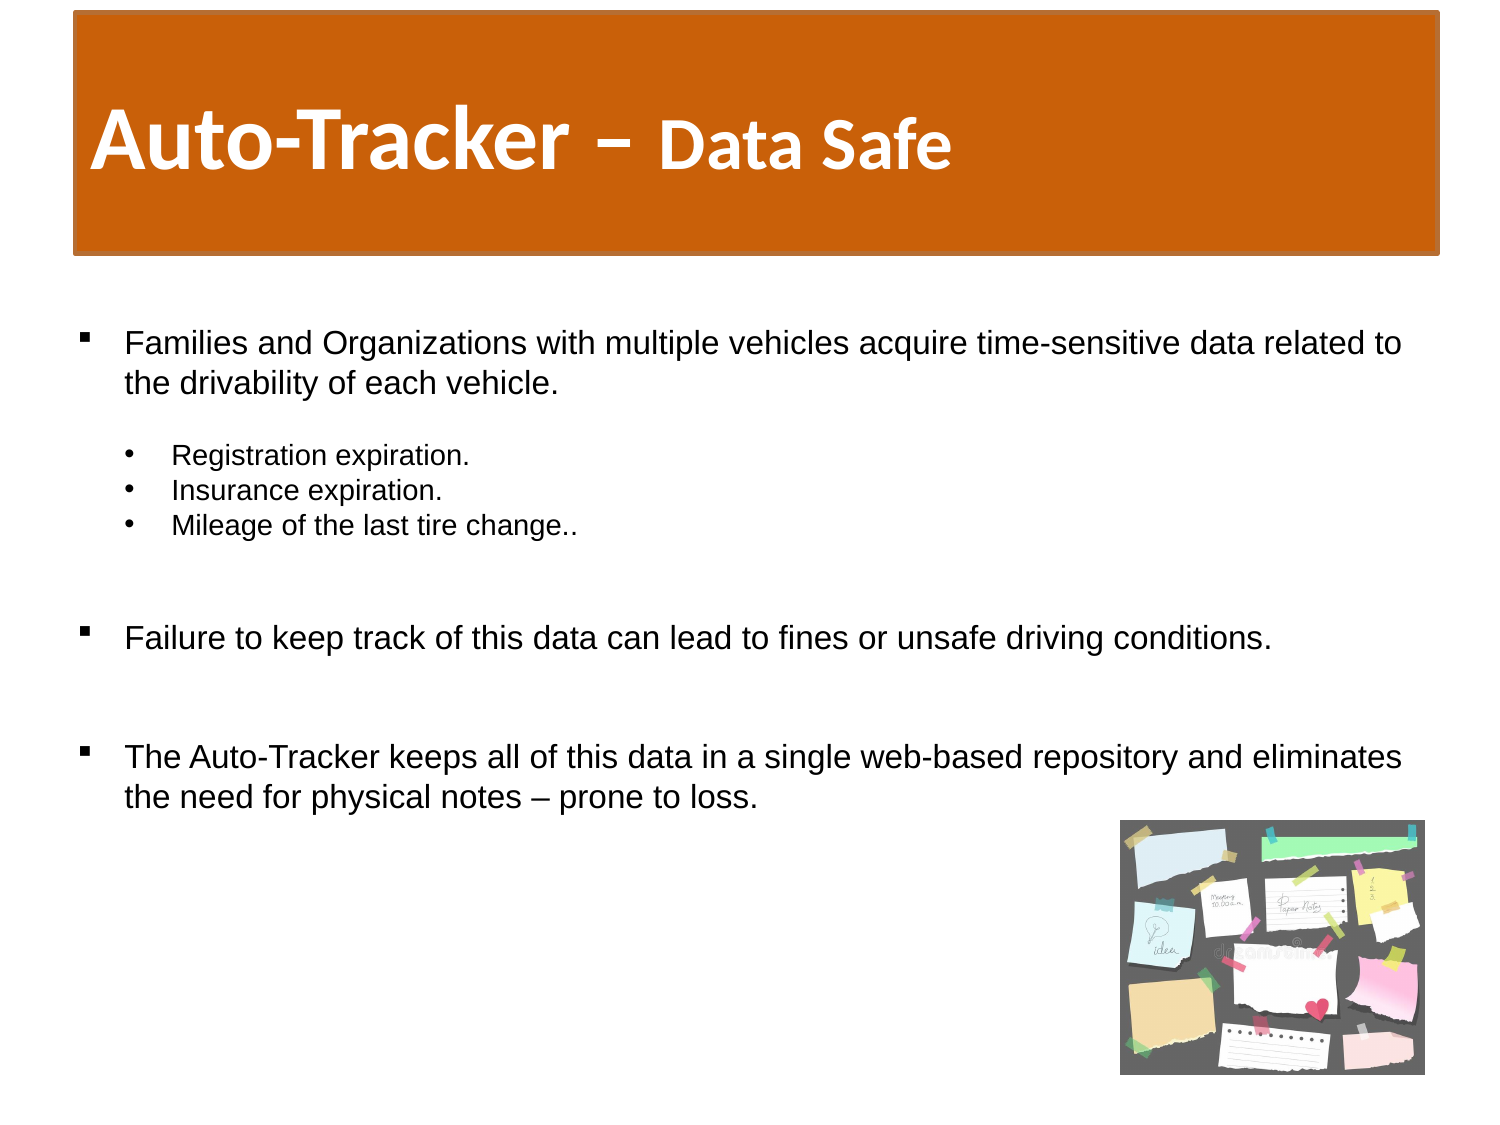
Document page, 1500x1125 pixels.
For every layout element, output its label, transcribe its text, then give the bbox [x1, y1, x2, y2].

subtitle [75, 275, 1438, 1075]
title Auto-Tracker – Data Safe [73, 10, 1440, 256]
picture [1119, 820, 1426, 1076]
text_box Families and Organizations with multiple vehicles acquire time-sensitive data related to the drivability of each vehicle. Registration expiration. Insurance expiration. Mileage of the last tire change.. Failure to keep track of this data can lead to fines or unsafe driving conditions. The Auto-Tracker keeps all of this data in a single web-based repository and eliminates the need for physical notes – prone to loss. [62, 313, 1425, 821]
